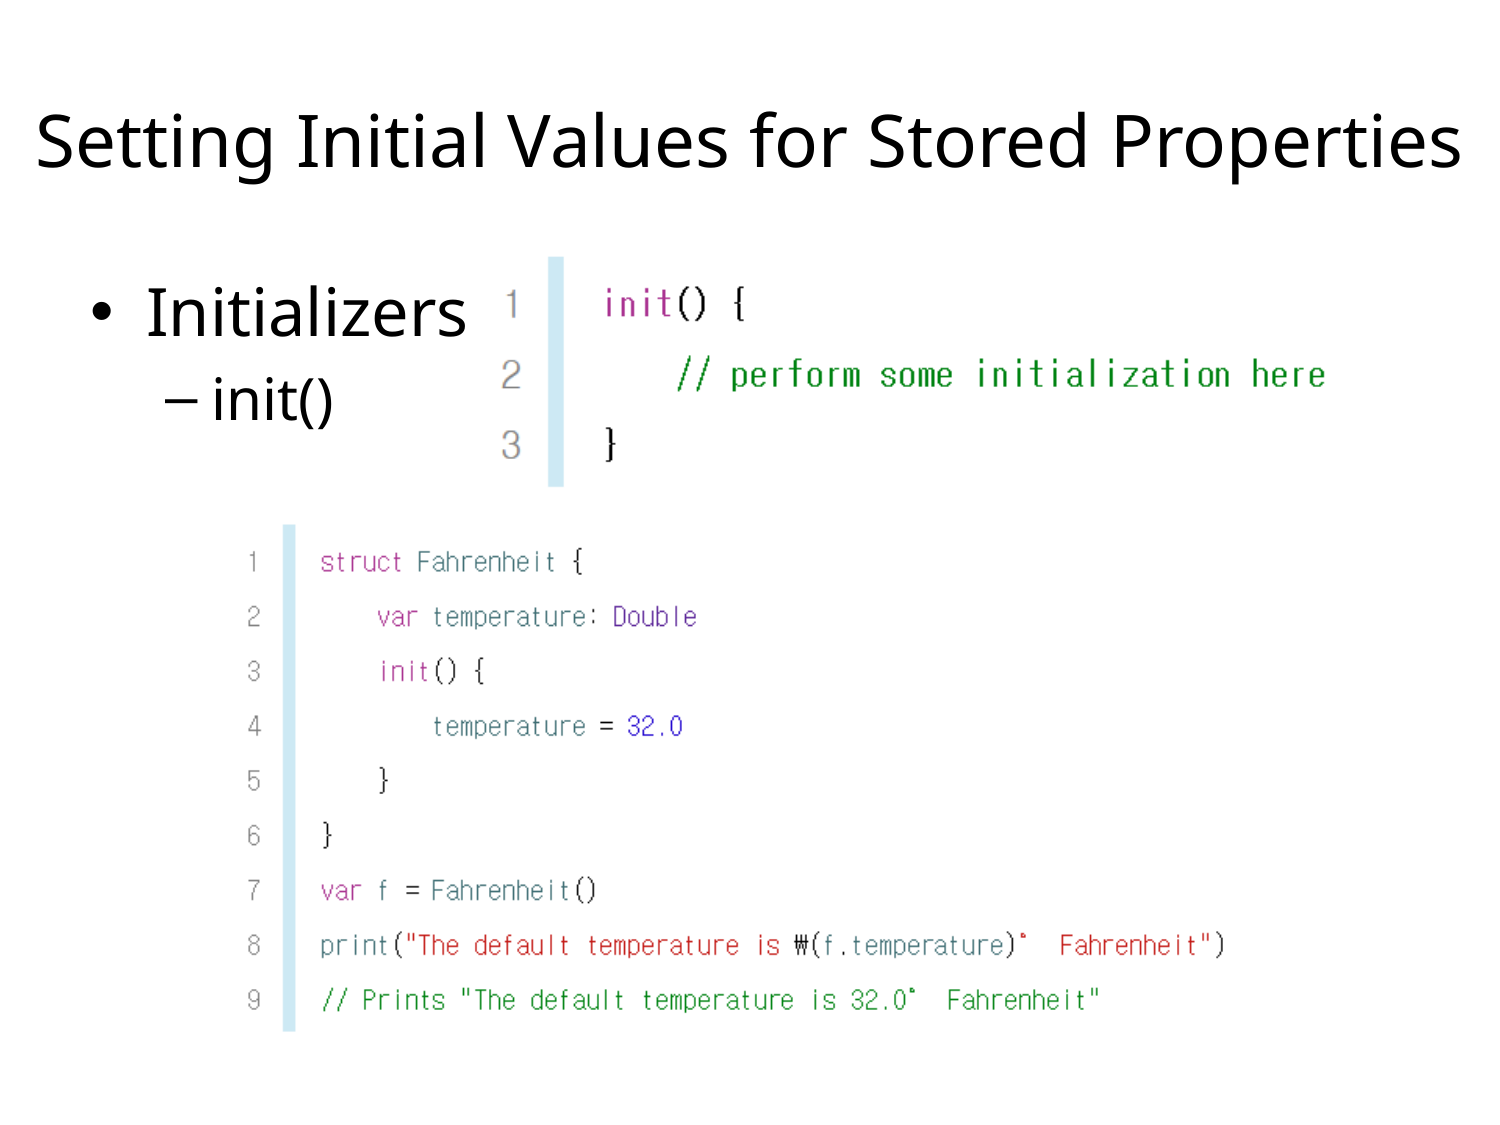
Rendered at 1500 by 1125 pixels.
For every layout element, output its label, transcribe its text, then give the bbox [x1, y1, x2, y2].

title Setting Initial Values for Stored Properties [0, 45, 1500, 233]
picture [478, 232, 1354, 496]
list Initializers init() [75, 262, 1425, 1005]
picture [229, 517, 1237, 1036]
